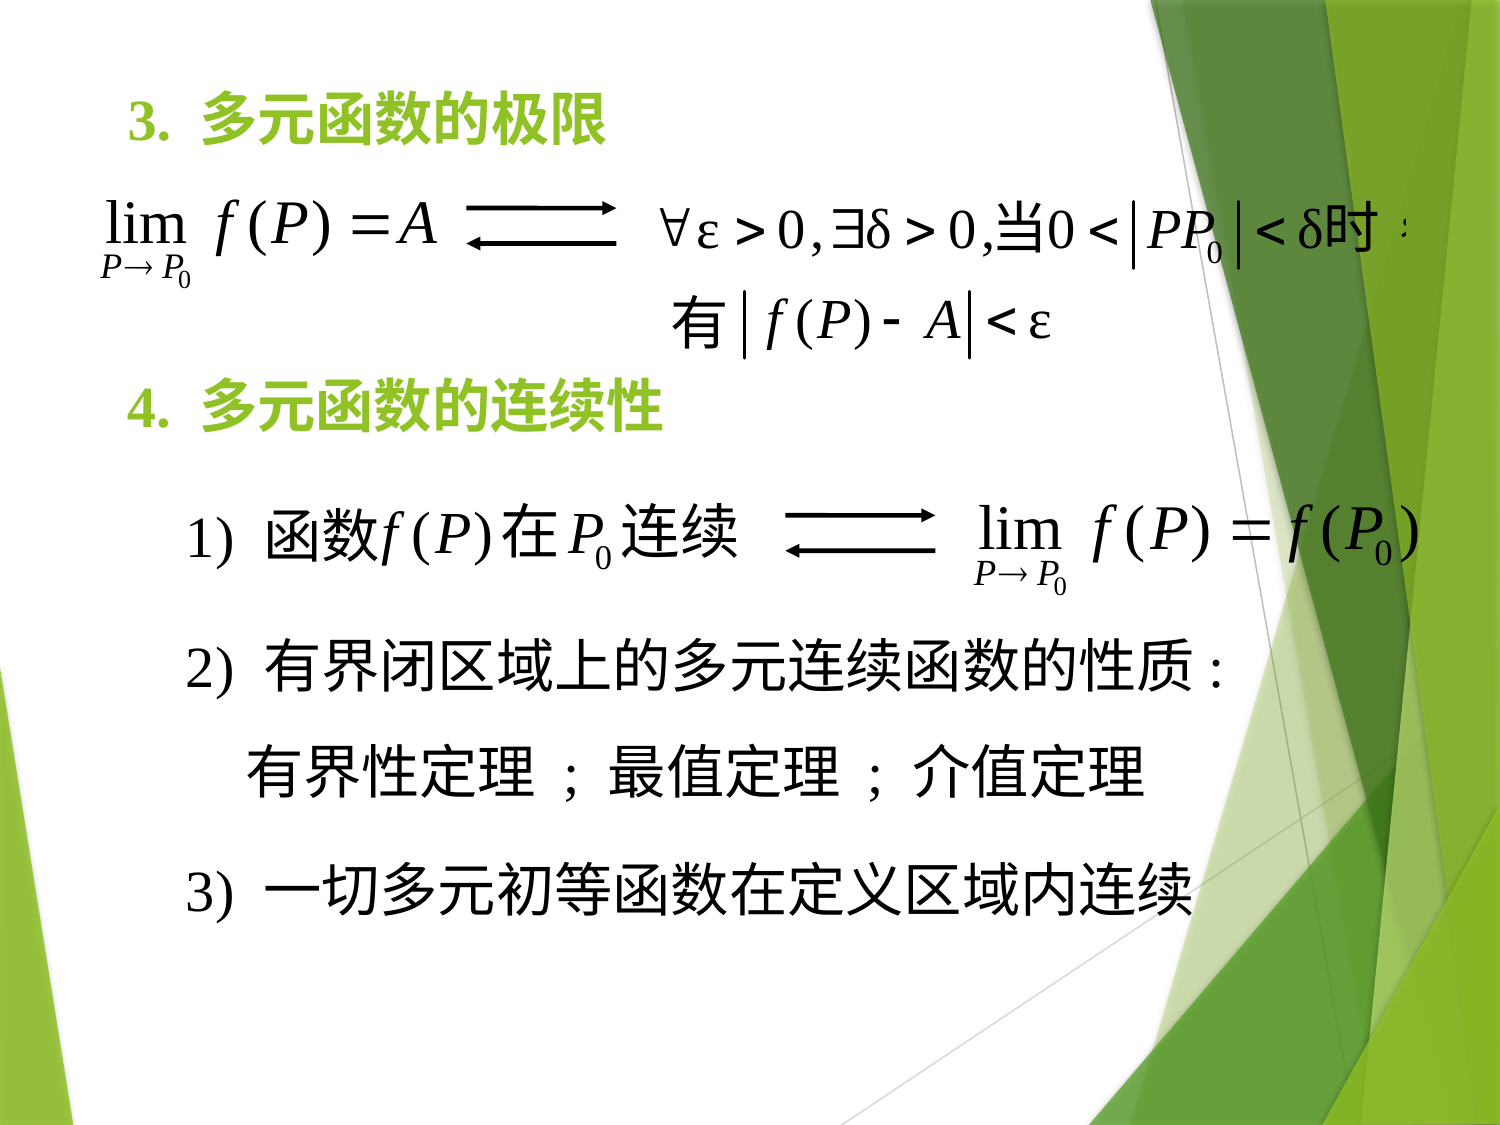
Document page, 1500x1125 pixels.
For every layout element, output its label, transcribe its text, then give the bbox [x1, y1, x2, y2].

title 3. 多元函数的极限 [112, 75, 627, 163]
text_box 1) 函数 [171, 491, 434, 577]
text_box 4. 多元函数的连续性 [112, 361, 713, 447]
text_box 3) 一切多元初等函数在定义区域内连续 [171, 846, 1221, 931]
text_box 2) 有界闭区域上的多元连续函数的性质: [171, 621, 1221, 707]
text_box [466, 201, 617, 215]
text_box 有界性定理 ; 最值定理 ; 介值定理 [230, 727, 1180, 813]
text_box [785, 544, 936, 557]
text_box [643, 187, 1406, 283]
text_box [360, 493, 759, 584]
text_box 有 [655, 291, 728, 364]
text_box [89, 180, 447, 301]
text_box [785, 509, 936, 522]
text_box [962, 484, 1431, 608]
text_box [733, 277, 1064, 373]
text_box [466, 237, 617, 250]
